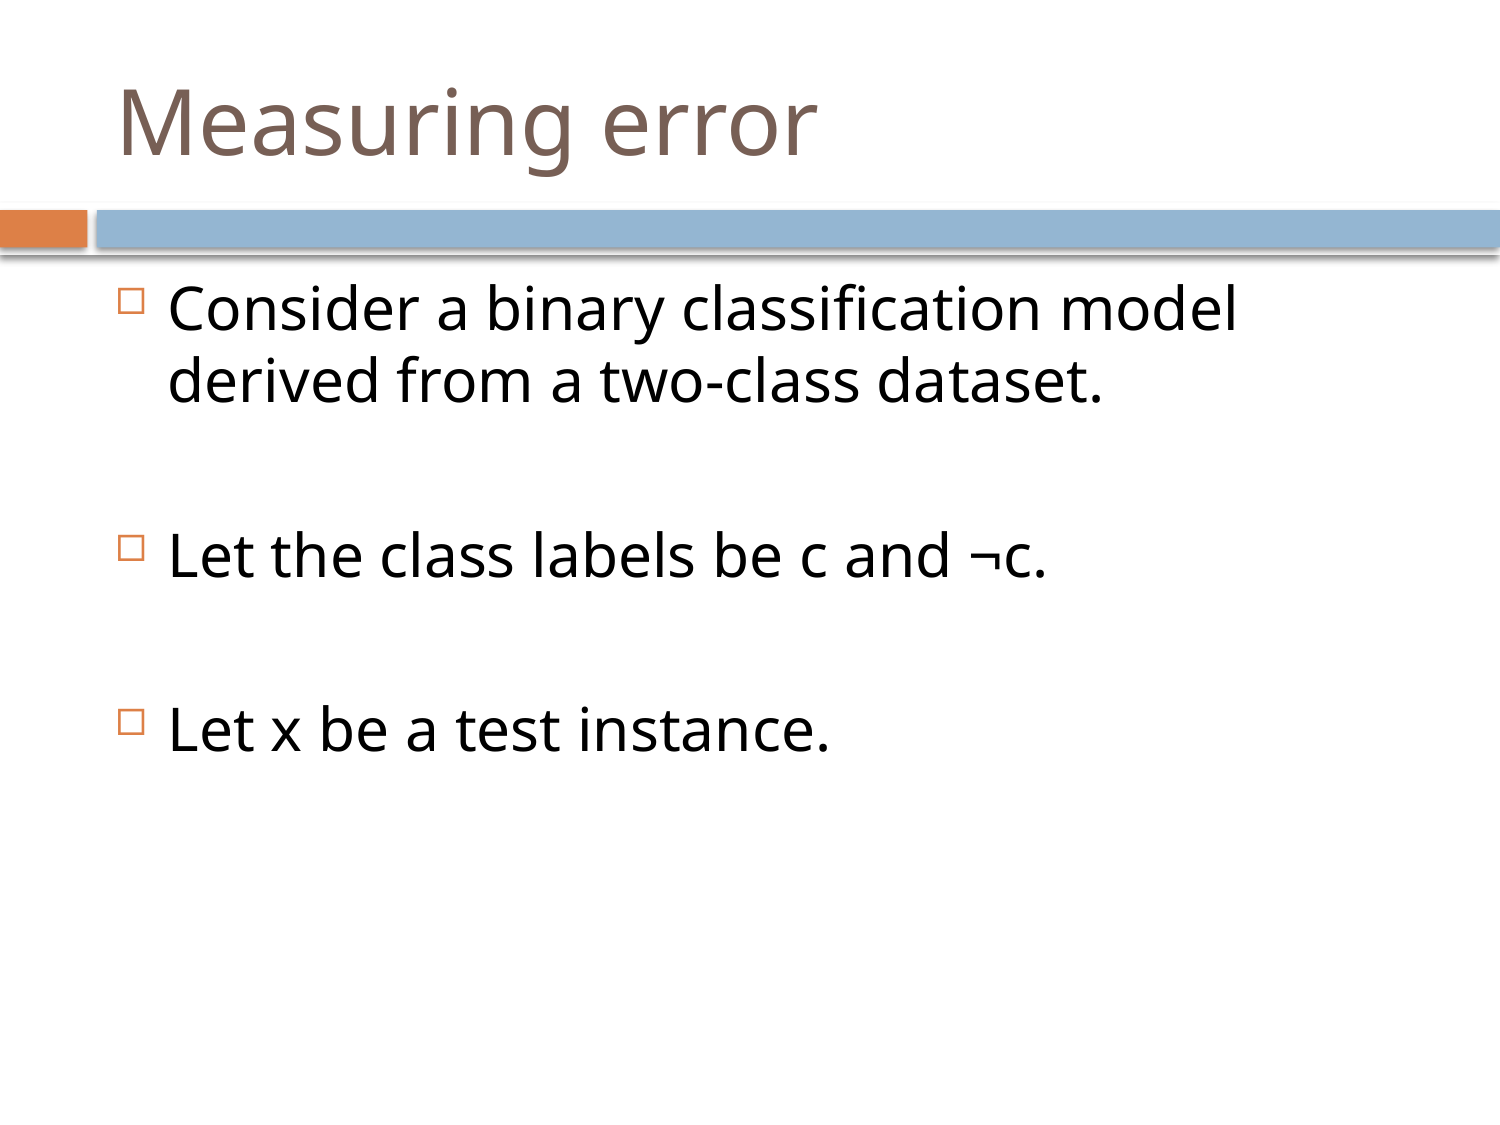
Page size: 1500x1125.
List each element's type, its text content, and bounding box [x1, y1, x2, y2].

title Measuring error [100, 37, 1438, 200]
list Consider a binary classification model derived from a two-class dataset. Let the class labels be c and ¬c. Let x be a test instance. [100, 262, 1438, 1125]
